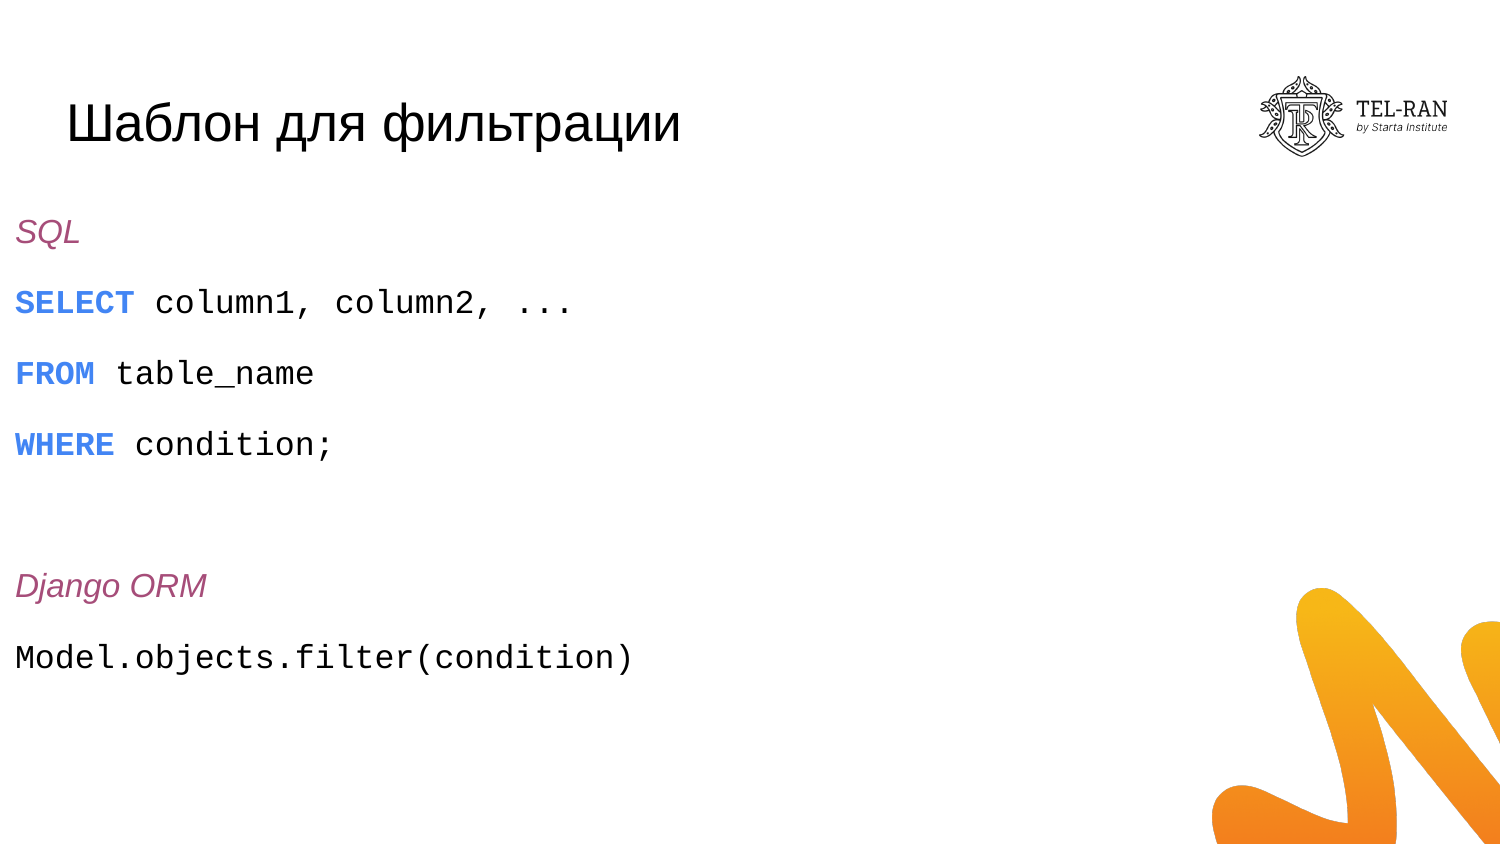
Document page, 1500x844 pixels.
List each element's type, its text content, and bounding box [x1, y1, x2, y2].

picture [1152, 588, 1500, 844]
picture [1259, 76, 1447, 157]
list SQL SELECT column1, column2, ... FROM table_name WHERE condition; Django ORM Model.objects.filter(condition) [0, 189, 1500, 844]
title Шаблон для фильтрации [51, 72, 1449, 167]
